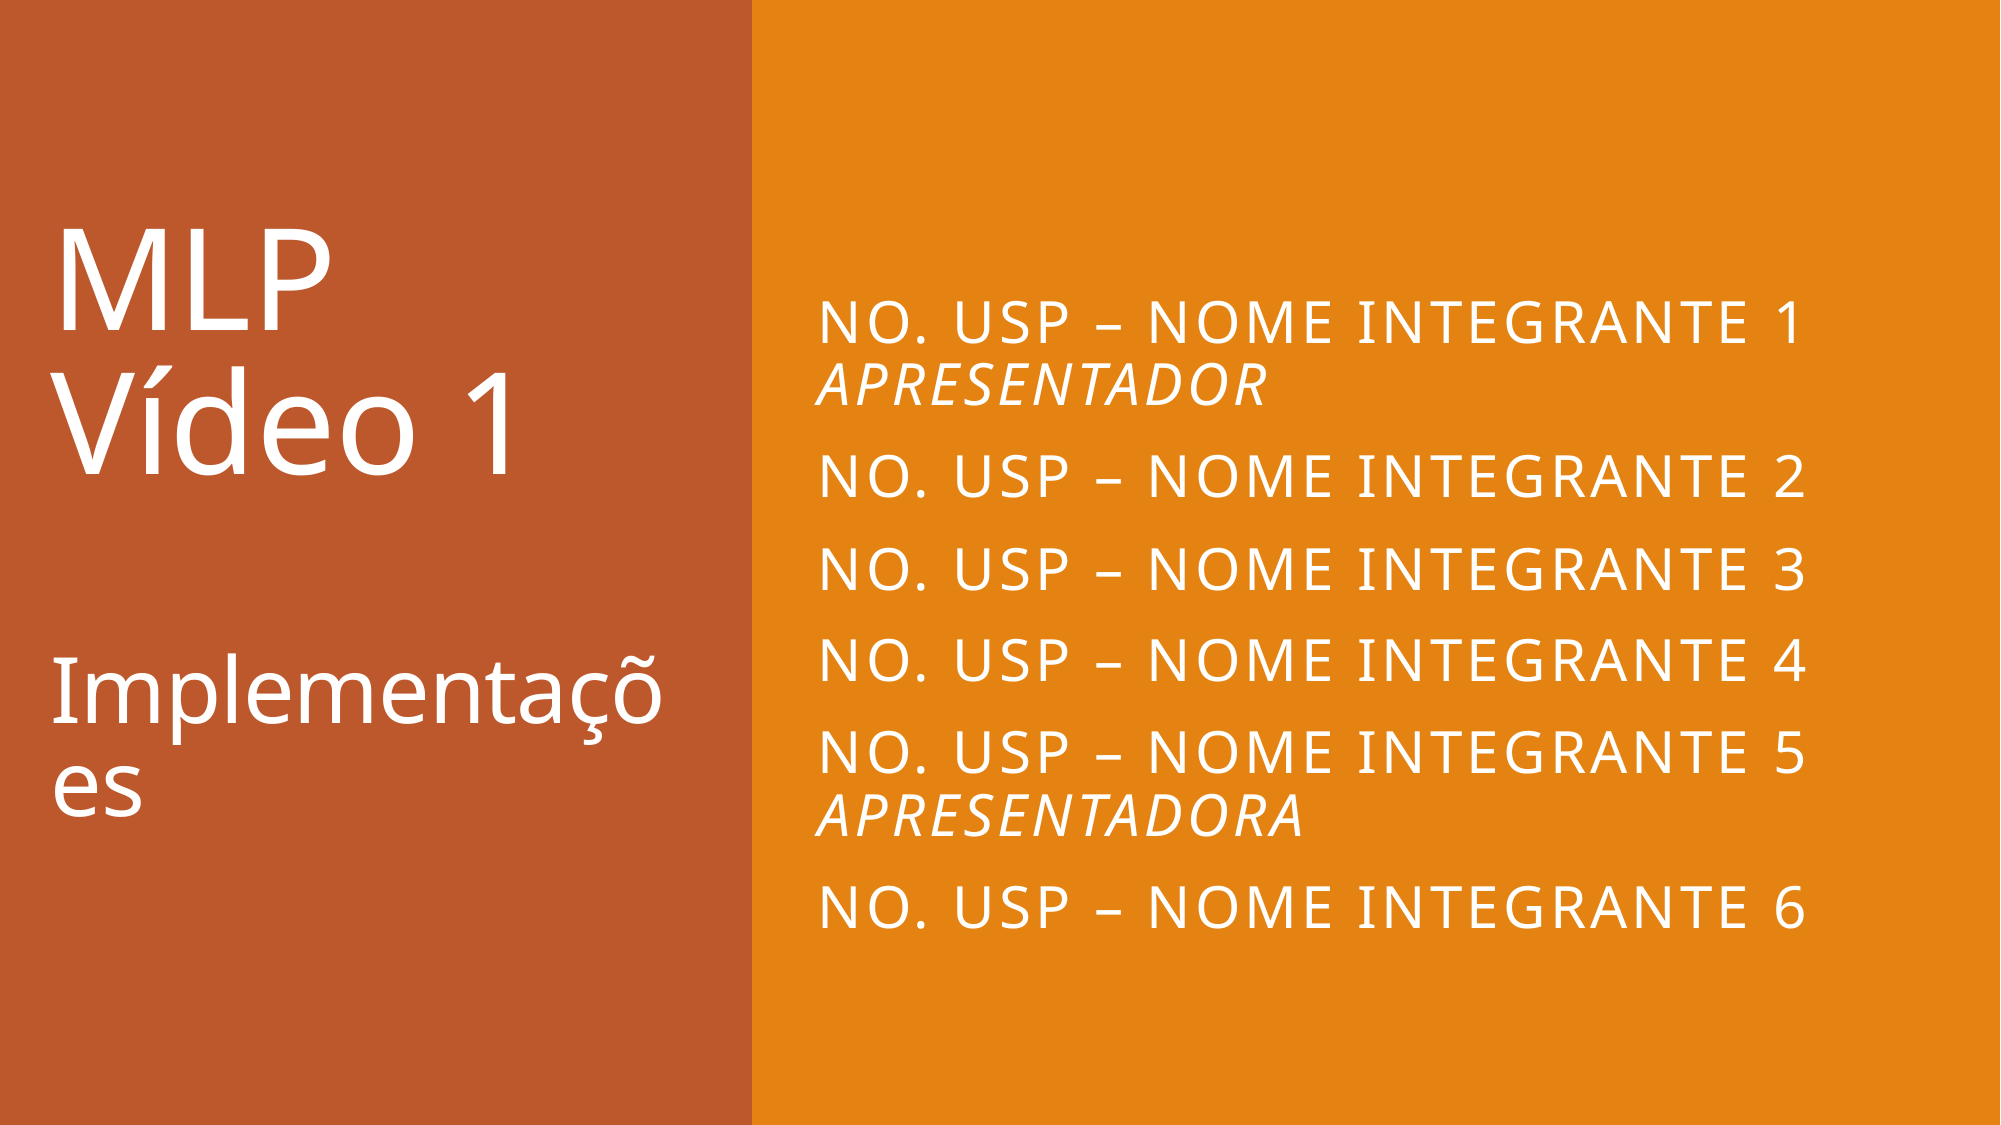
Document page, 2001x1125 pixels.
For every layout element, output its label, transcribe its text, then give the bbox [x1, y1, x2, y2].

text_box [751, 0, 2000, 1125]
title MLP Vídeo 1 Implementações [35, 120, 730, 930]
text_box [0, 0, 751, 1125]
text_box No. USP – nome integrante 1 apresentador No. USP – nome integrante 2 No. USP – nome integrante 3 No. USP – nome integrante 4 No. USP – nome integrante 5 apresentadorA No. USP – nome integrante 6 [802, 285, 1949, 1014]
